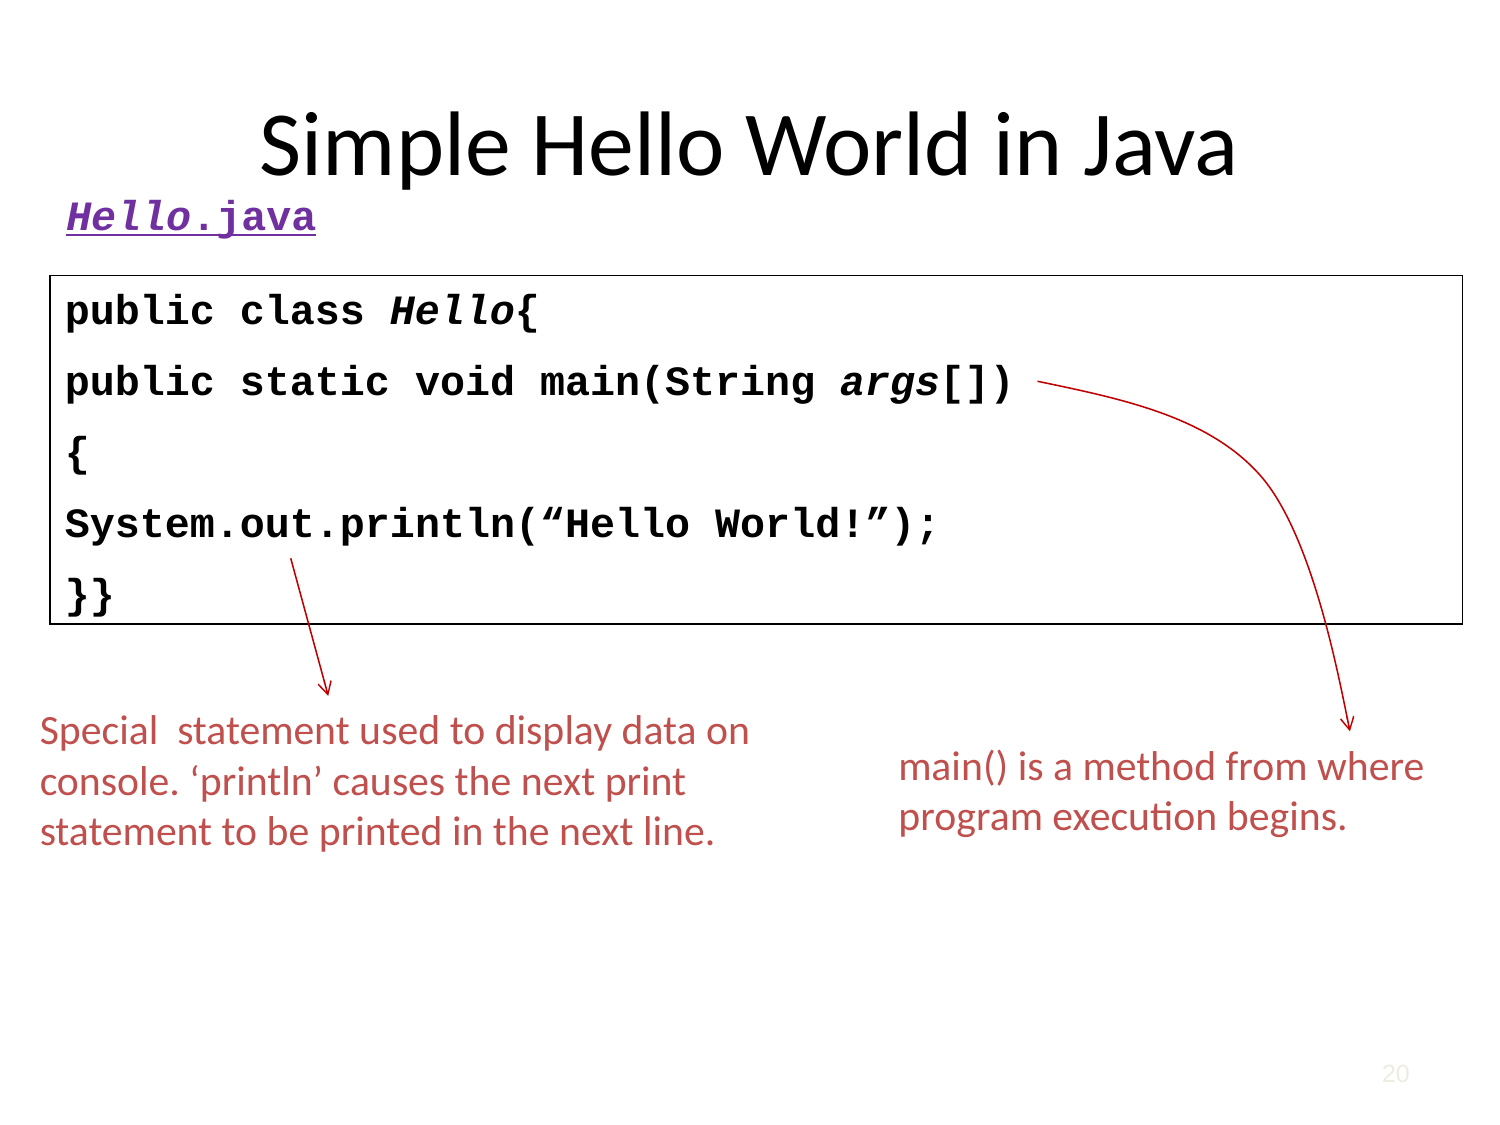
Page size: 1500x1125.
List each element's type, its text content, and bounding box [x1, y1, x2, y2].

text_box [1037, 381, 1355, 732]
text_box Special statement used to display data on console. ‘println’ causes the next print statement to be printed in the next line. [24, 695, 813, 861]
slide_number 20 [1074, 1042, 1425, 1103]
text_box main() is a method from where program execution begins. [883, 731, 1497, 846]
text_box Hello.java [51, 181, 332, 246]
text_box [240, 608, 379, 647]
title Simple Hello World in Java [75, 45, 1425, 233]
text_box public class Hello{ public static void main(String args[]) { System.out.println(“Hello World!”); }} [49, 275, 1463, 624]
